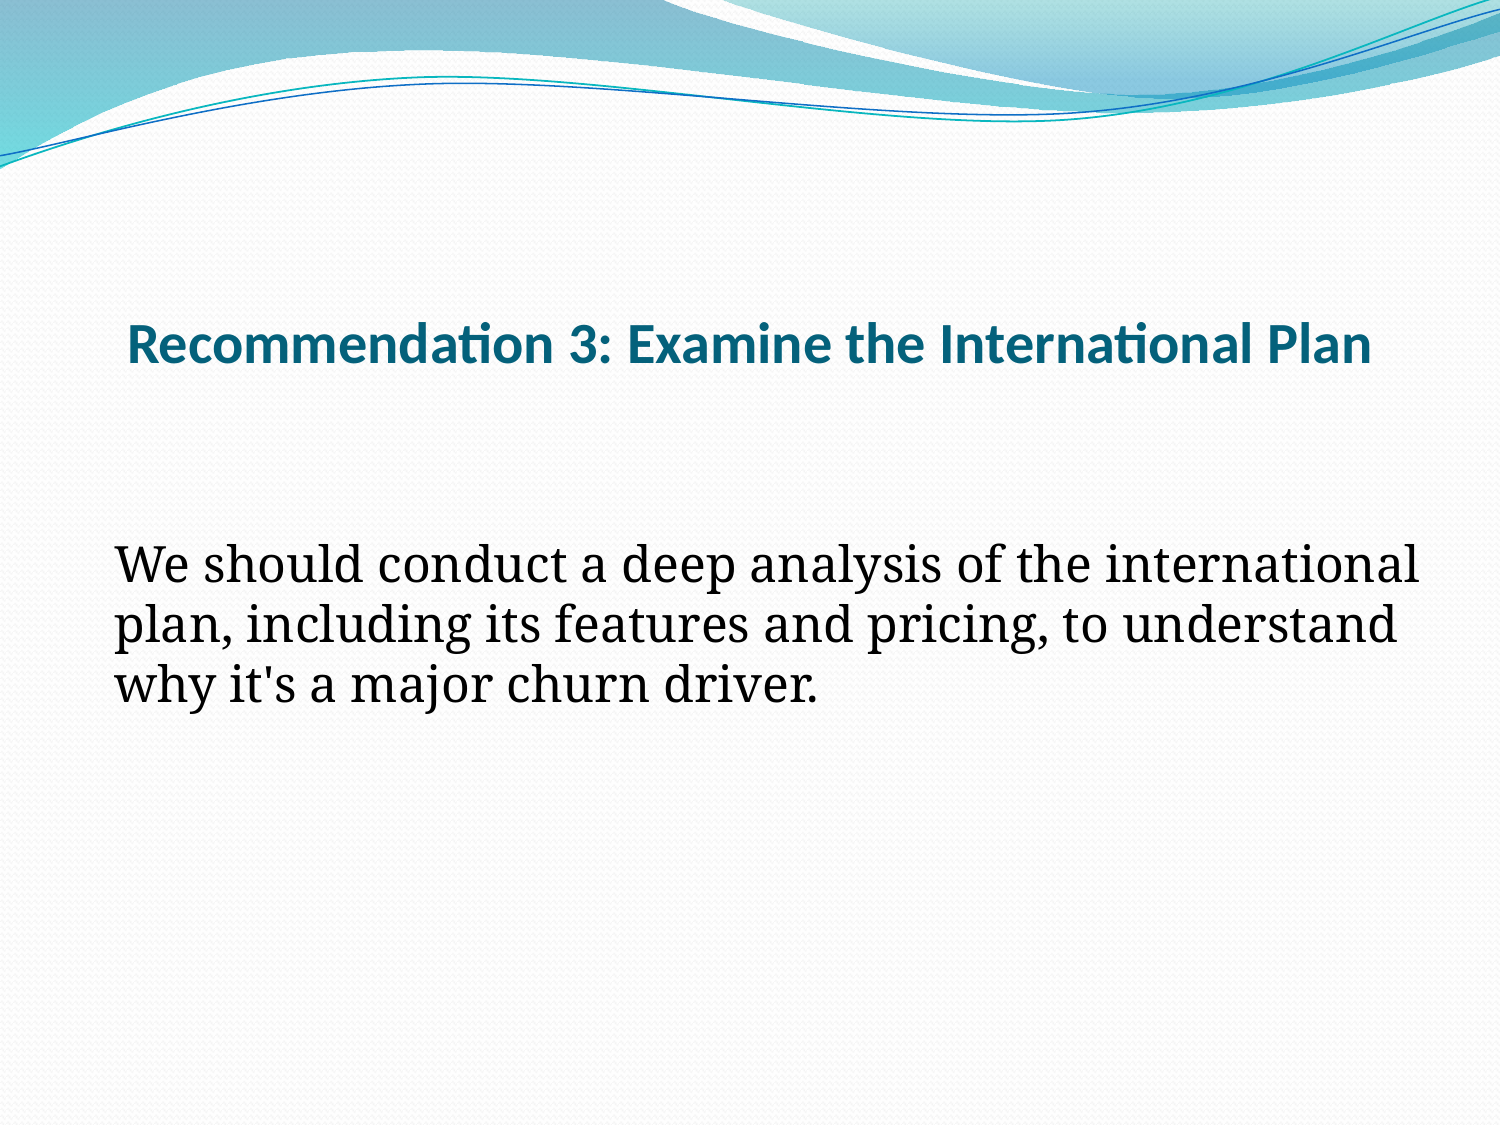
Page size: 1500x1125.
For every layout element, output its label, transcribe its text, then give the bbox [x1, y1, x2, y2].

title Recommendation 3: Examine the International Plan [75, 149, 1425, 375]
list We should conduct a deep analysis of the international plan, including its features and pricing, to understand why it's a major churn driver. [99, 525, 1450, 883]
